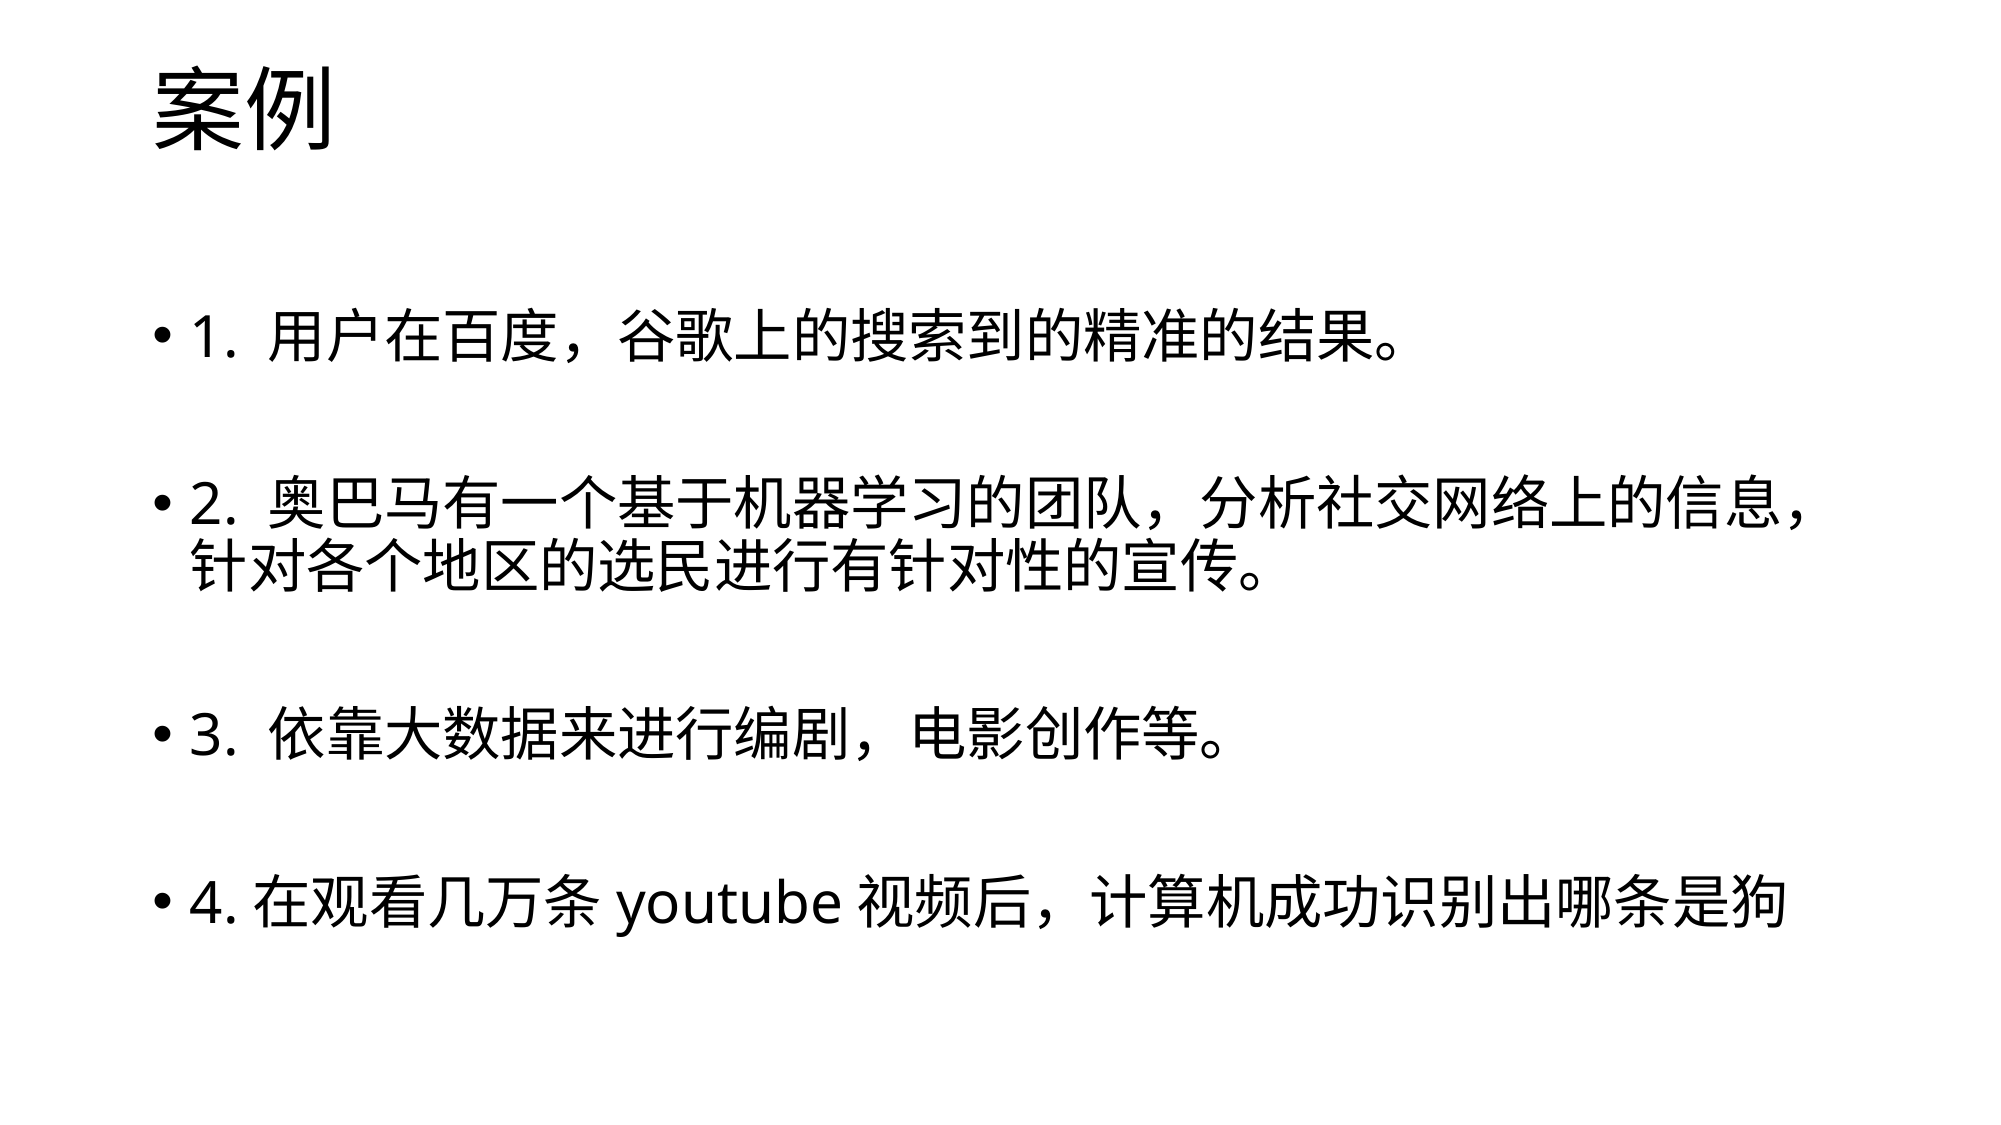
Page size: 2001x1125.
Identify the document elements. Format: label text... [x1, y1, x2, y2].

title 案例 [137, 59, 1863, 278]
list 1. 用户在百度，谷歌上的搜索到的精准的结果。 2. 奥巴马有一个基于机器学习的团队，分析社交网络上的信息，针对各个地区的选民进行有针对性的宣传。 3. 依靠大数据来进行编剧，电影创作等。 4.在观看几万条youtube视频后，计算机成功识别出哪条是狗 [137, 299, 1863, 1014]
